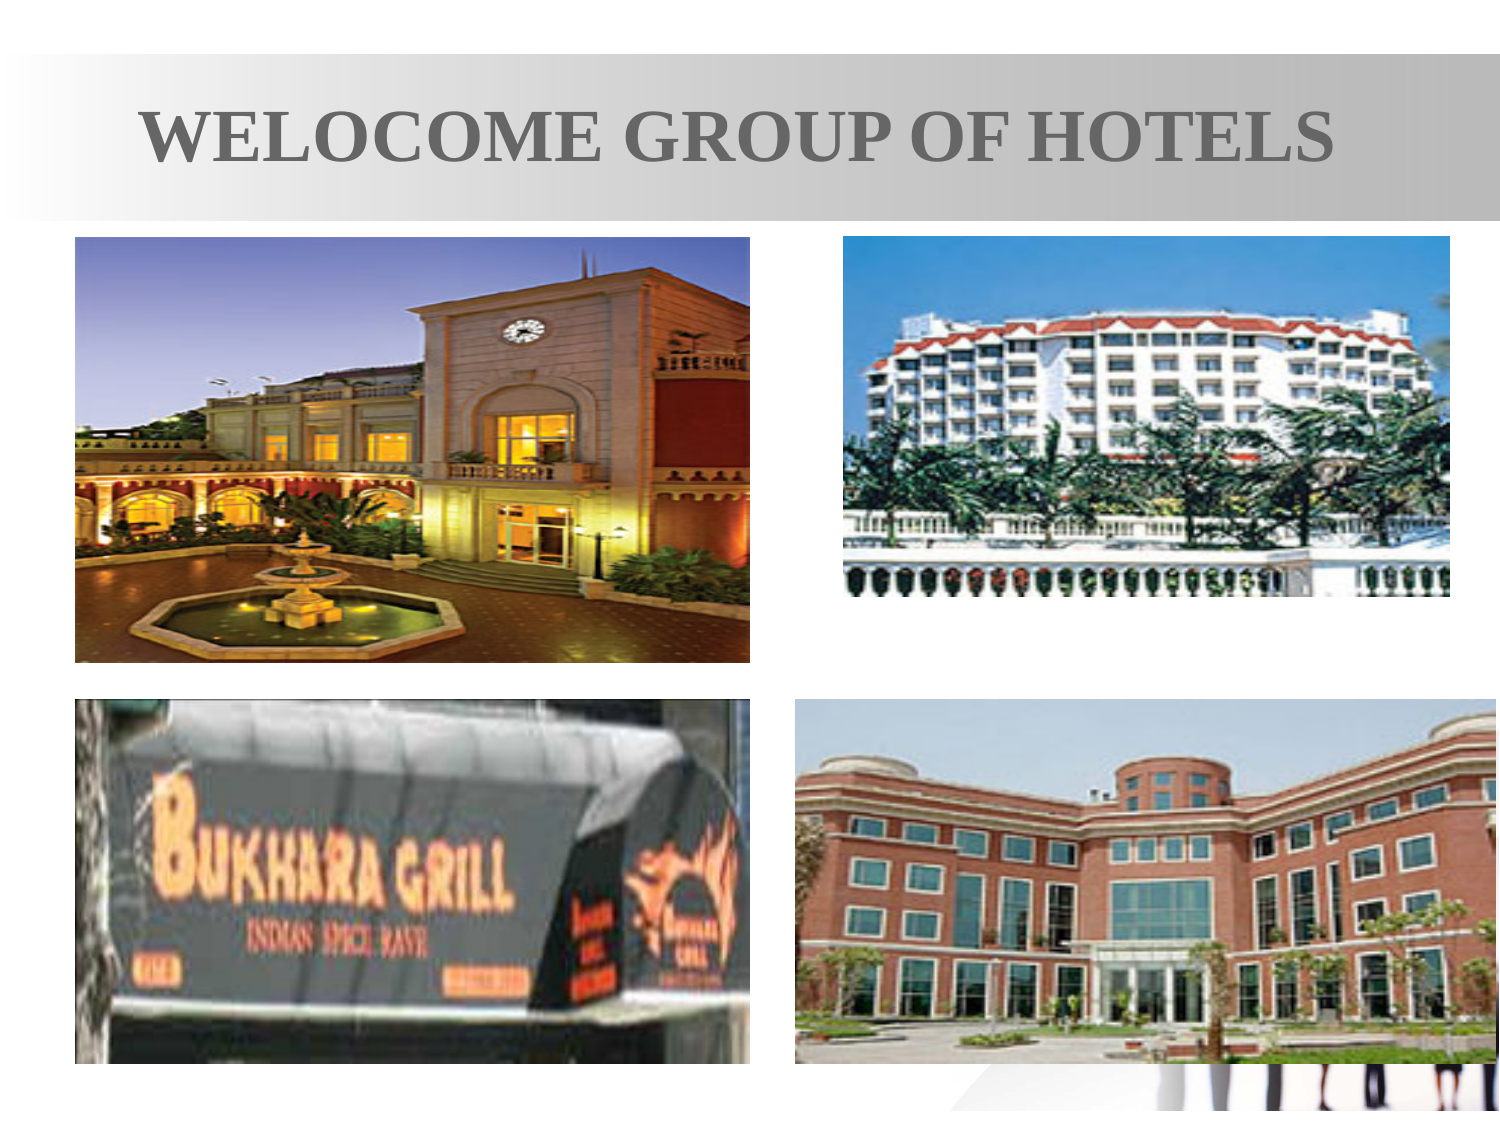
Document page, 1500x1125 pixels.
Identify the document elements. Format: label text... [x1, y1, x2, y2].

picture [74, 699, 750, 1064]
picture [843, 236, 1450, 597]
picture [74, 237, 750, 663]
title WELOCOME GROUP OF HOTELS [99, 37, 1376, 226]
picture [795, 699, 1499, 1111]
